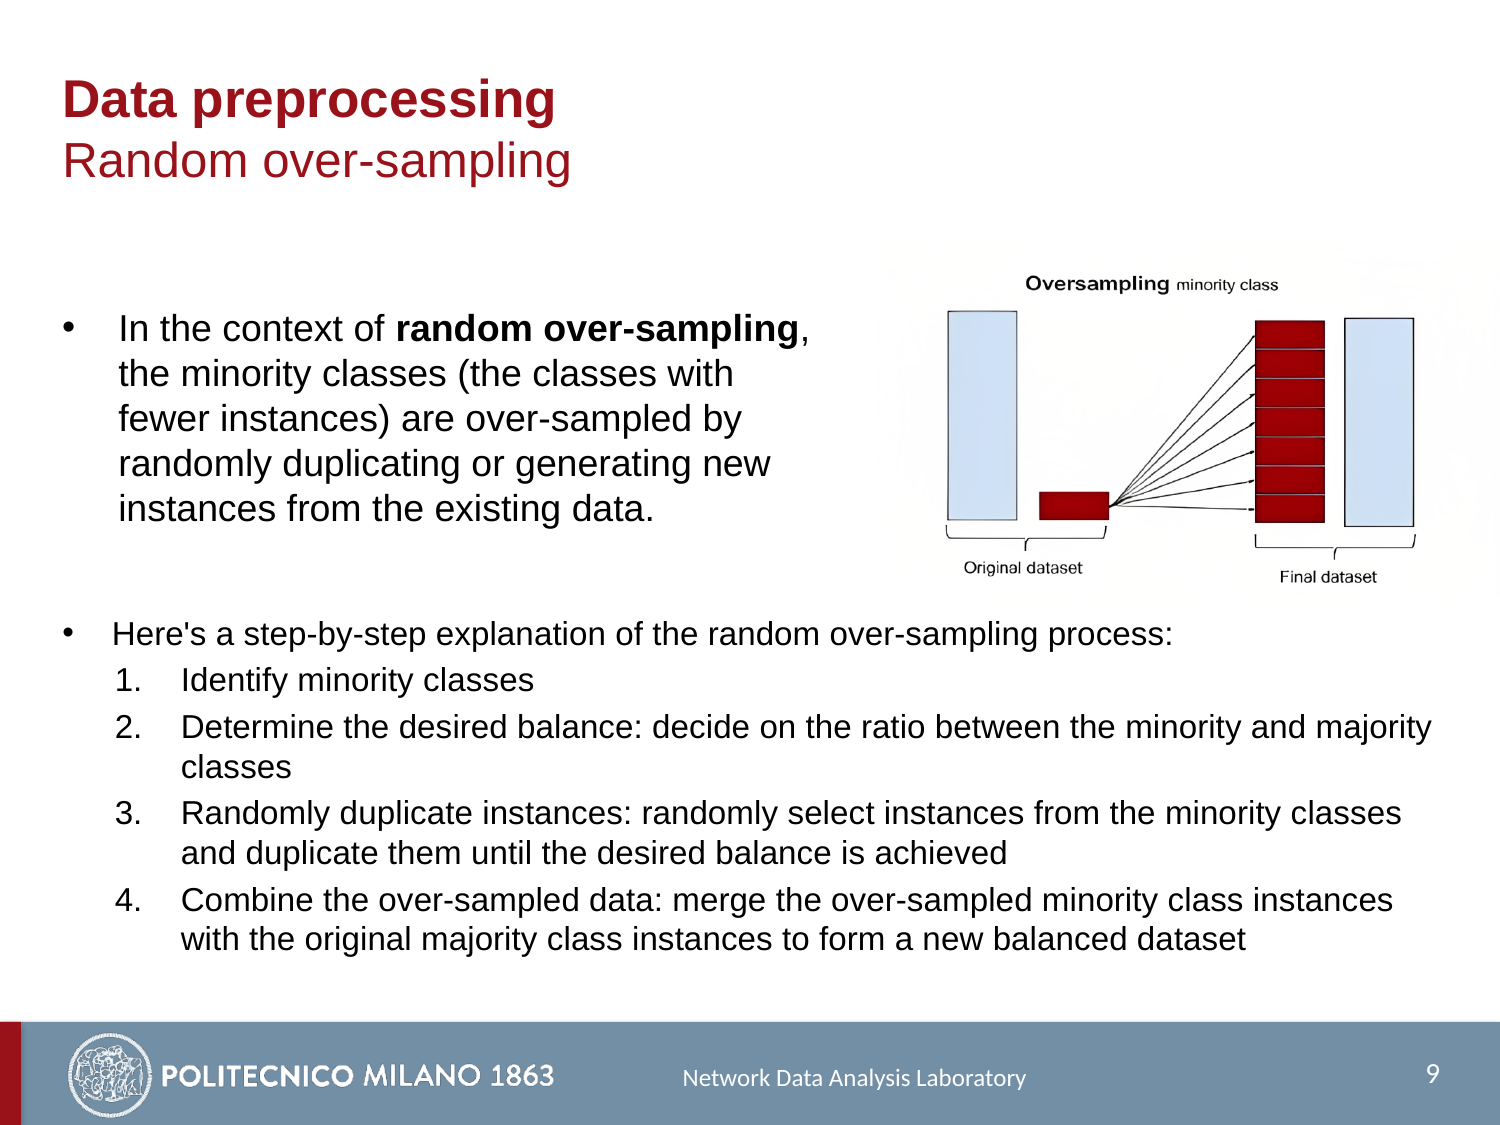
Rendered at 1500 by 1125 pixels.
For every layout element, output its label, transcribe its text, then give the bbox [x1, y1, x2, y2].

slide_number 9 [1348, 1046, 1455, 1107]
footer Network Data Analysis Laboratory [667, 1046, 1348, 1107]
picture [876, 241, 1500, 605]
picture [62, 1027, 561, 1122]
list Here's a step-by-step explanation of the random over-sampling process: Identify minority classes Determine the desired balance: decide on the ratio between the minority and majority classes Randomly duplicate instances: randomly select instances from the minority classes and duplicate them until the desired balance is achieved Combine the over-sampled data: merge the over-sampled minority class instances with the original majority class instances to form a new balanced dataset [47, 604, 1455, 992]
text_box In the context of random over-sampling, the minority classes (the classes with fewer instances) are over-sampled by randomly duplicating or generating new instances from the existing data. [47, 296, 836, 582]
title Data preprocessing Random over-sampling [47, 56, 1455, 195]
